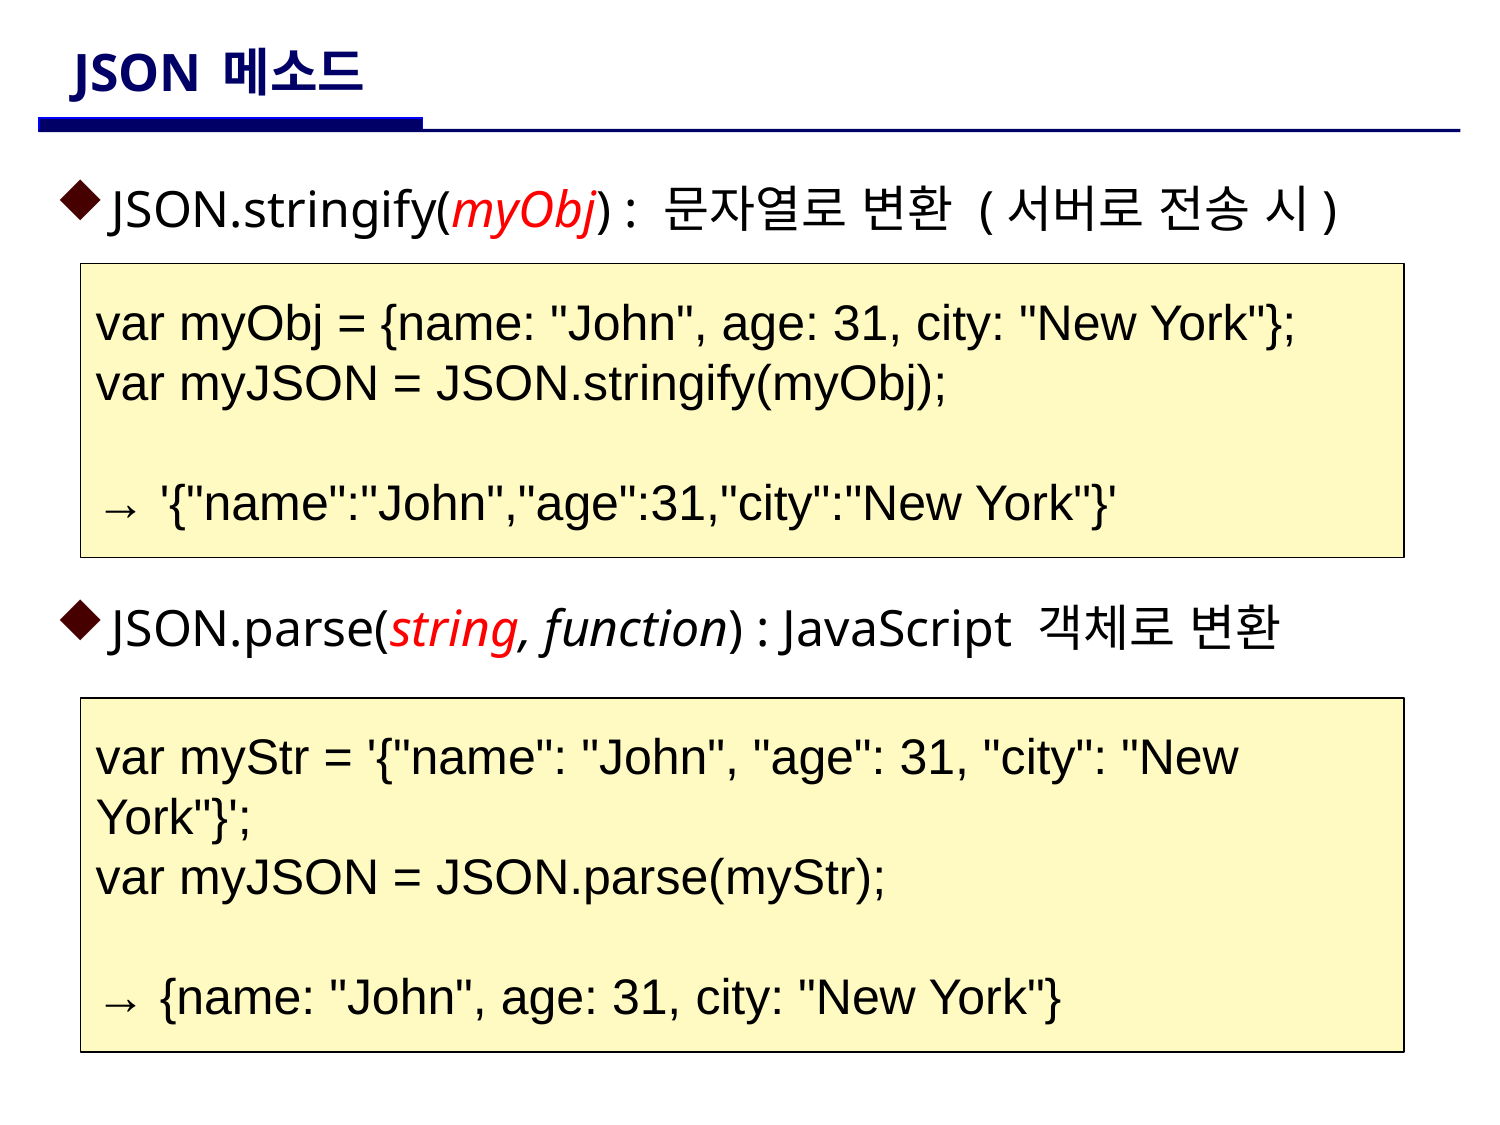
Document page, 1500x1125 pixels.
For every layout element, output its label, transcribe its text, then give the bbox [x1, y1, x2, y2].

title JSON 메소드 [58, 31, 1077, 110]
text_box var myStr = '{"name": "John", "age": 31, "city": "New York"}'; var myJSON = JSON.parse(myStr); → {name: "John", age: 31, city: "New York"} [80, 698, 1404, 1052]
list JSON.stringify(myObj) : 문자열로 변환 (서버로 전송 시) JSON.parse(string, function) : JavaScript 객체로 변환 [40, 169, 1460, 1054]
text_box var myObj = {name: "John", age: 31, city: "New York"}; var myJSON = JSON.stringify(myObj); → '{"name":"John","age":31,"city":"New York"}' [80, 263, 1404, 558]
